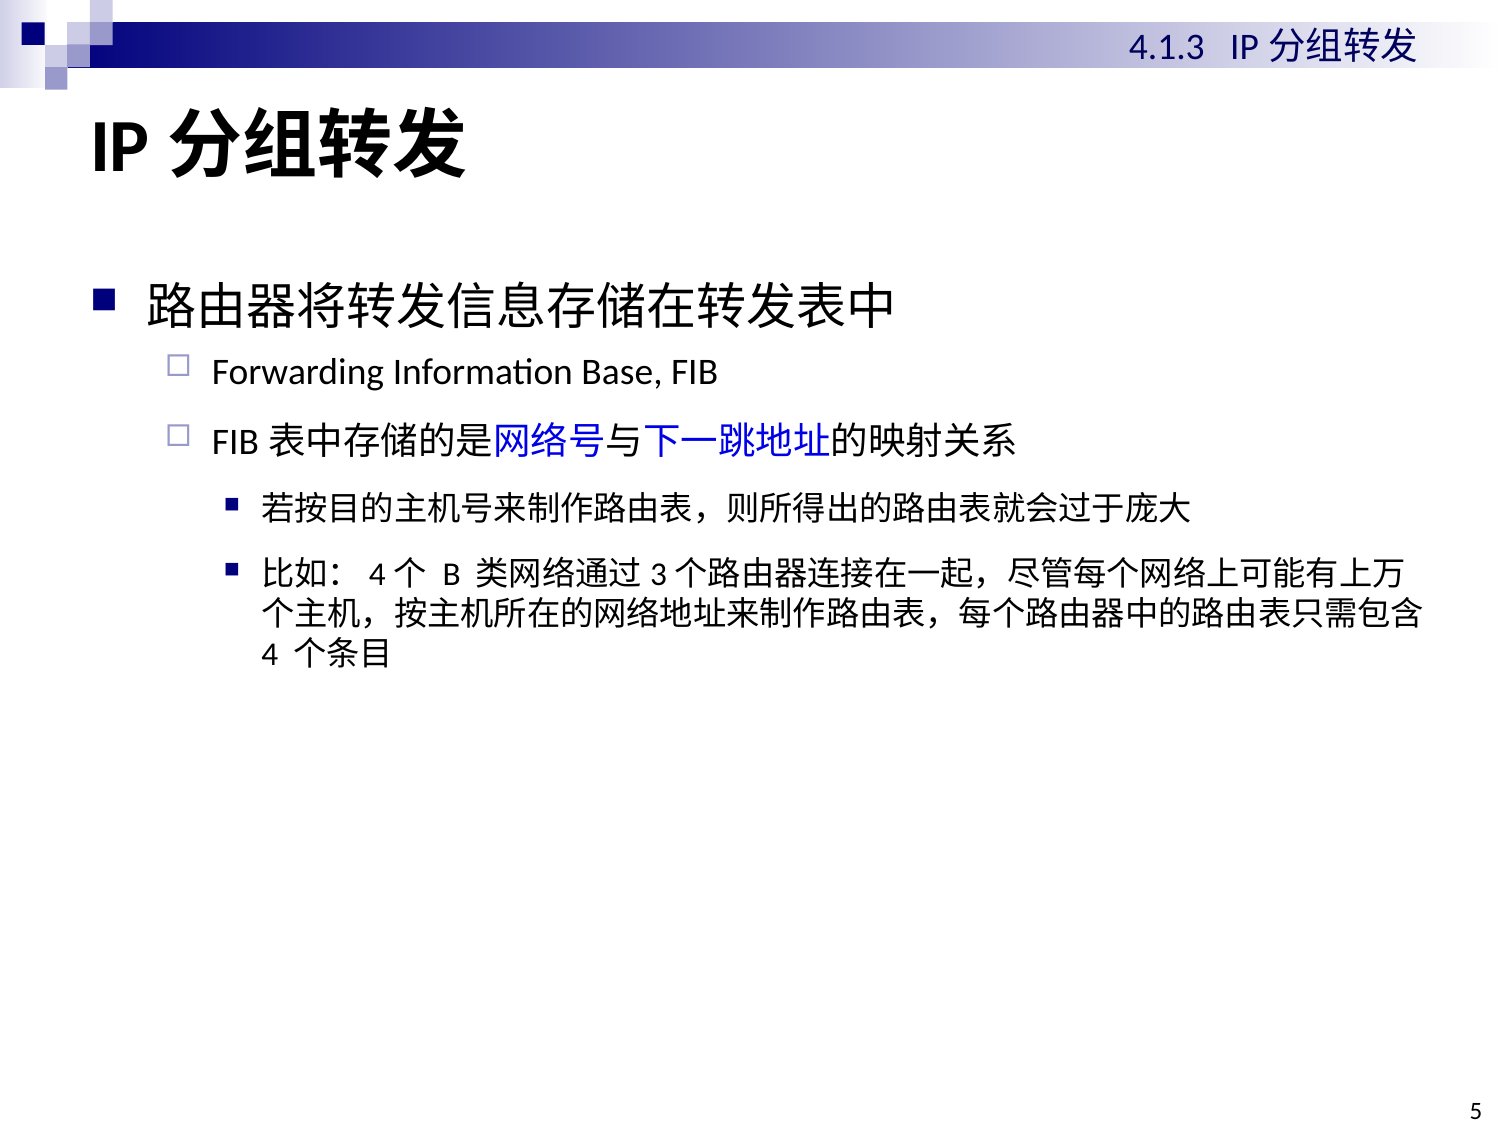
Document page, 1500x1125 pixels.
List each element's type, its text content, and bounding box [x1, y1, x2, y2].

title IP分组转发 [75, 75, 1425, 209]
slide_number 5 [1448, 1100, 1483, 1125]
text_box 4.1.3 IP分组转发 [1114, 14, 1443, 75]
list 路由器将转发信息存储在转发表中 Forwarding Information Base, FIB FIB表中存储的是网络号与下一跳地址的映射关系 若按目的主机号来制作路由表，则所得出的路由表就会过于庞大 比如：4个 B 类网络通过3个路由器连接在一起，尽管每个网络上可能有上万个主机，按主机所在的网络地址来制作路由表，每个路由器中的路由表只需包含 4 个条目 [75, 237, 1449, 686]
